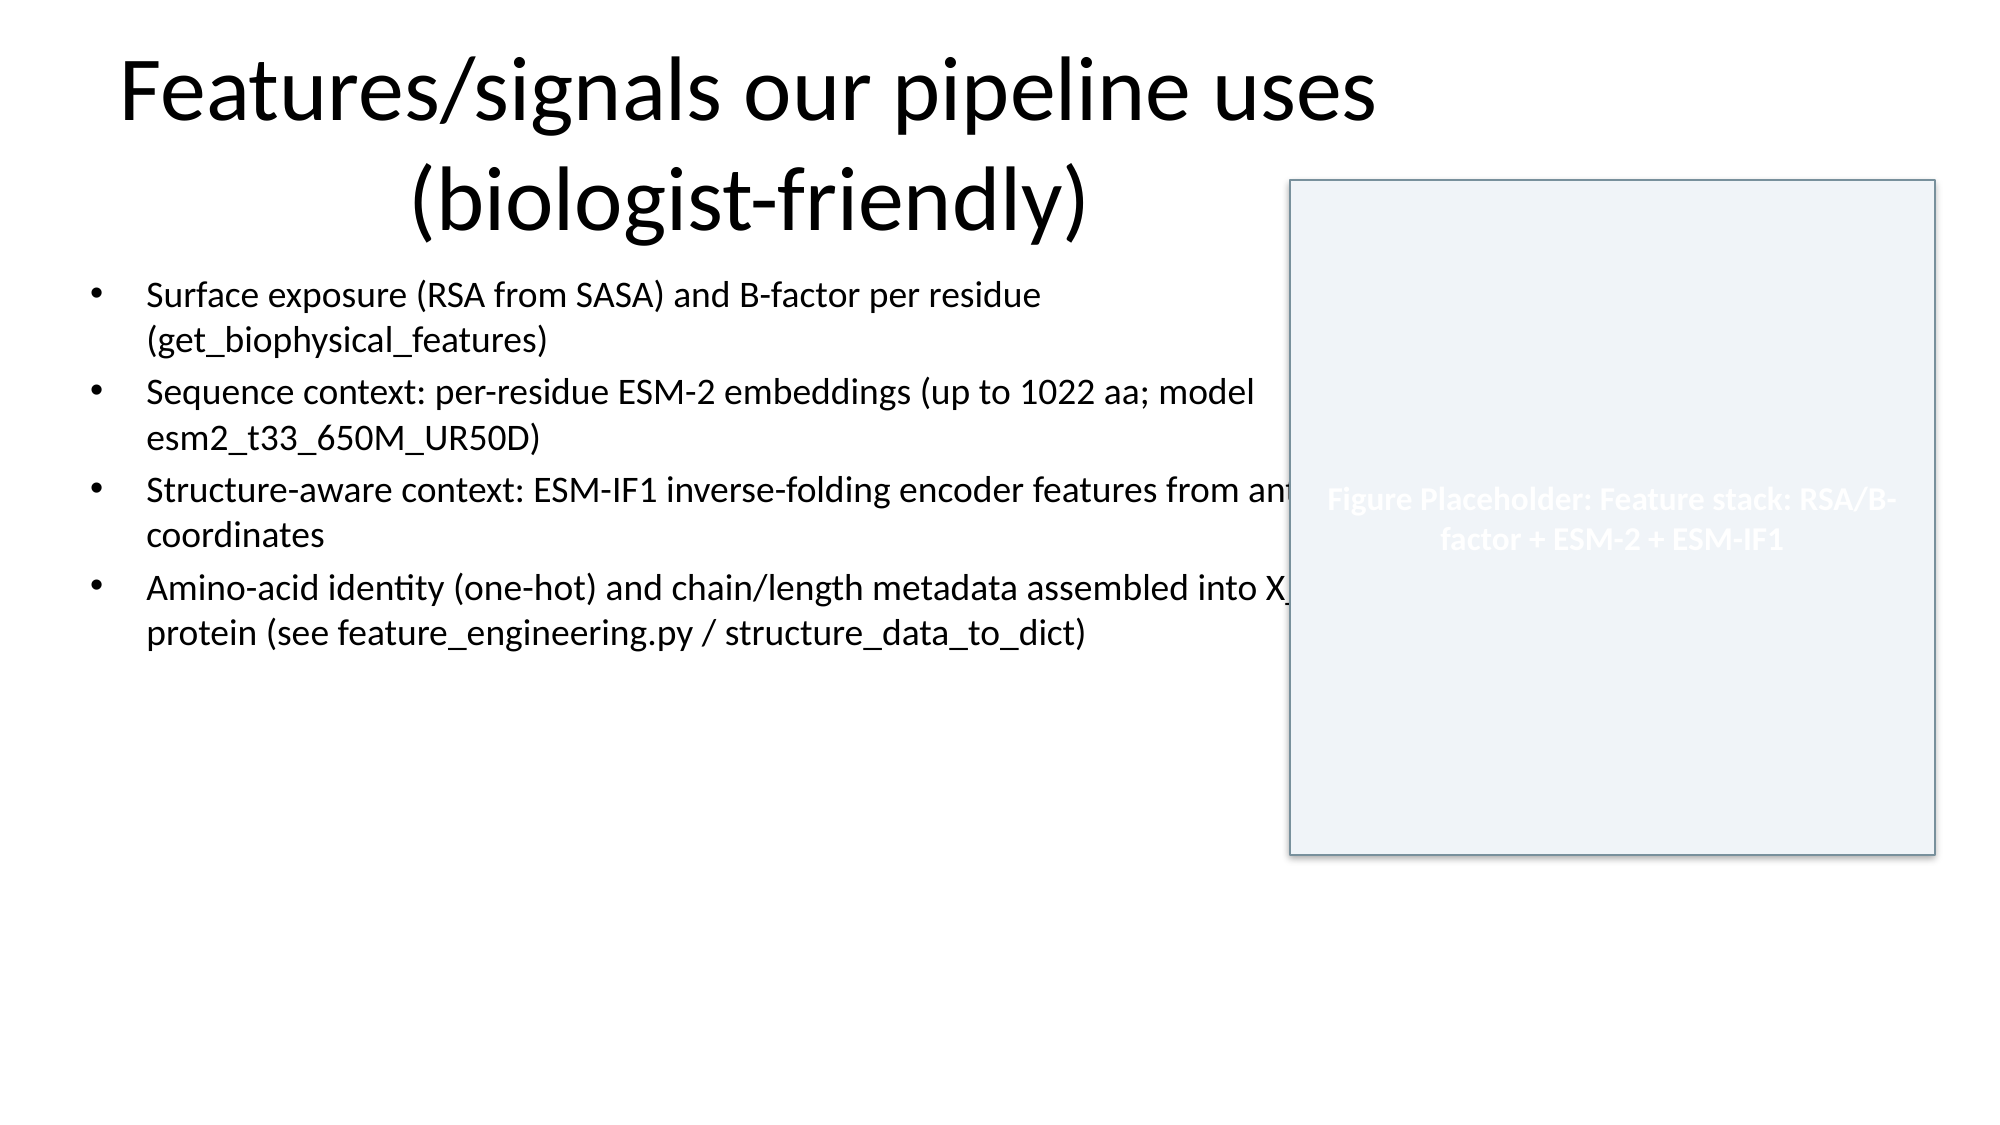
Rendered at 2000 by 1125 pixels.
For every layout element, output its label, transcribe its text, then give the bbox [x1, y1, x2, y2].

text_box Figure Placeholder: Feature stack: RSA/B-factor + ESM-2 + ESM-IF1 [1289, 179, 1936, 856]
list Surface exposure (RSA from SASA) and B-factor per residue (get_biophysical_features) Sequence context: per-residue ESM-2 embeddings (up to 1022 aa; model esm2_t33_650M_UR50D) Structure-aware context: ESM-IF1 inverse-folding encoder features from antigen coordinates Amino-acid identity (one-hot) and chain/length metadata assembled into X_arr per protein (see feature_engineering.py / structure_data_to_dict) [75, 262, 1425, 1005]
title Features/signals our pipeline uses (biologist-friendly) [75, 45, 1425, 233]
